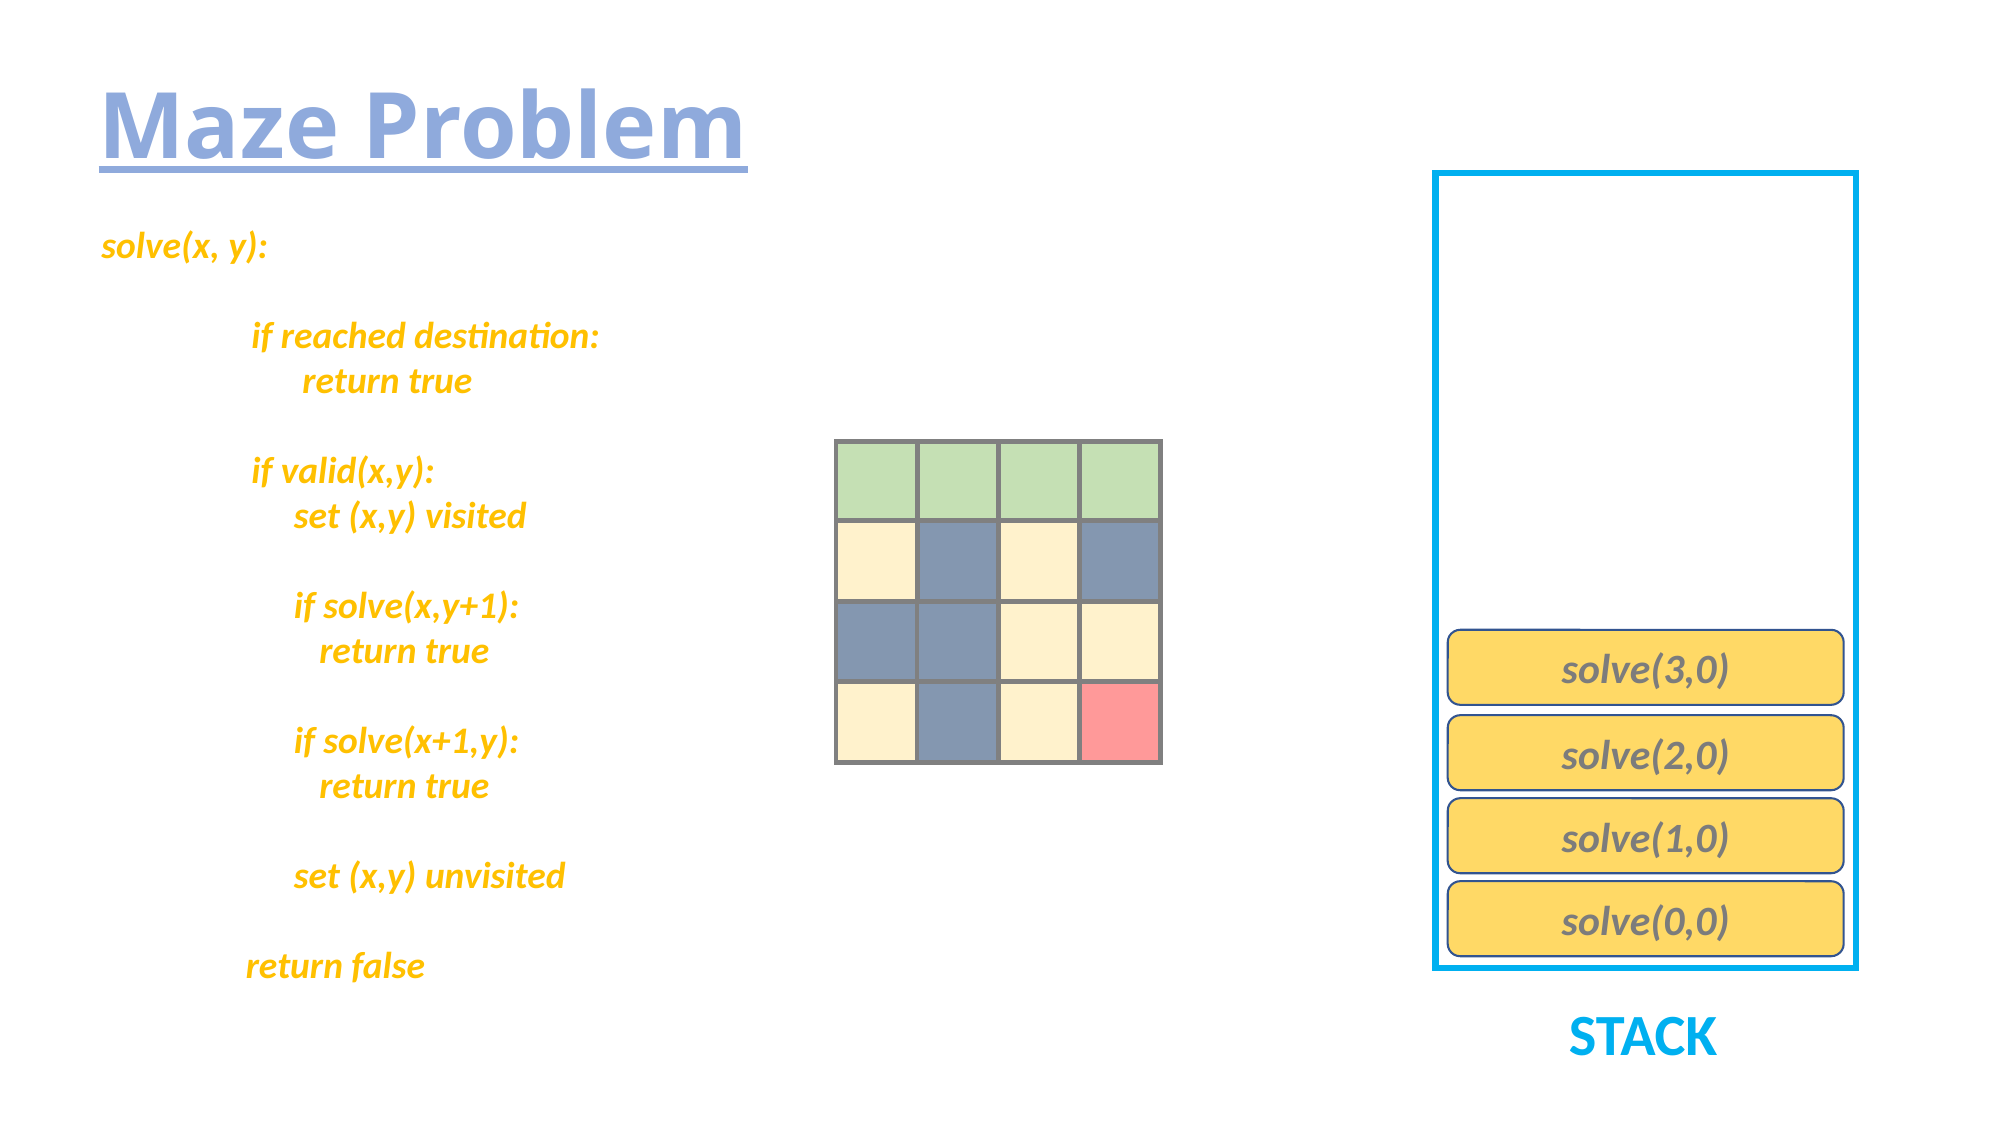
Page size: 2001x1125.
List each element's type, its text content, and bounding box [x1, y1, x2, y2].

text_box STACK [1554, 989, 1738, 1074]
text_box [1078, 680, 1162, 763]
text_box [916, 601, 997, 680]
text_box solve(1,0) [1446, 797, 1845, 875]
text_box [835, 440, 916, 520]
text_box [997, 601, 1078, 680]
title Maze Problem [83, 20, 1809, 238]
text_box solve(0,0) [1446, 880, 1845, 958]
text_box solve(3,0) [1446, 628, 1845, 706]
text_box [1078, 520, 1162, 601]
text_box [916, 440, 997, 520]
text_box [835, 680, 916, 763]
text_box [916, 520, 997, 601]
text_box [835, 601, 916, 680]
text_box [1078, 601, 1162, 680]
text_box [916, 680, 997, 763]
text_box [1435, 172, 1857, 969]
text_box [997, 520, 1078, 601]
text_box [997, 440, 1078, 520]
text_box [997, 680, 1078, 763]
text_box solve(2,0) [1446, 714, 1845, 792]
text_box solve(x, y): if reached destination: return true if valid(x,y): set (x,y) visited if solve(x,y+1): return true if solve(x+1,y): return true set (x,y) unvisited return false [86, 213, 616, 1039]
text_box [835, 520, 916, 601]
text_box [1078, 440, 1162, 520]
